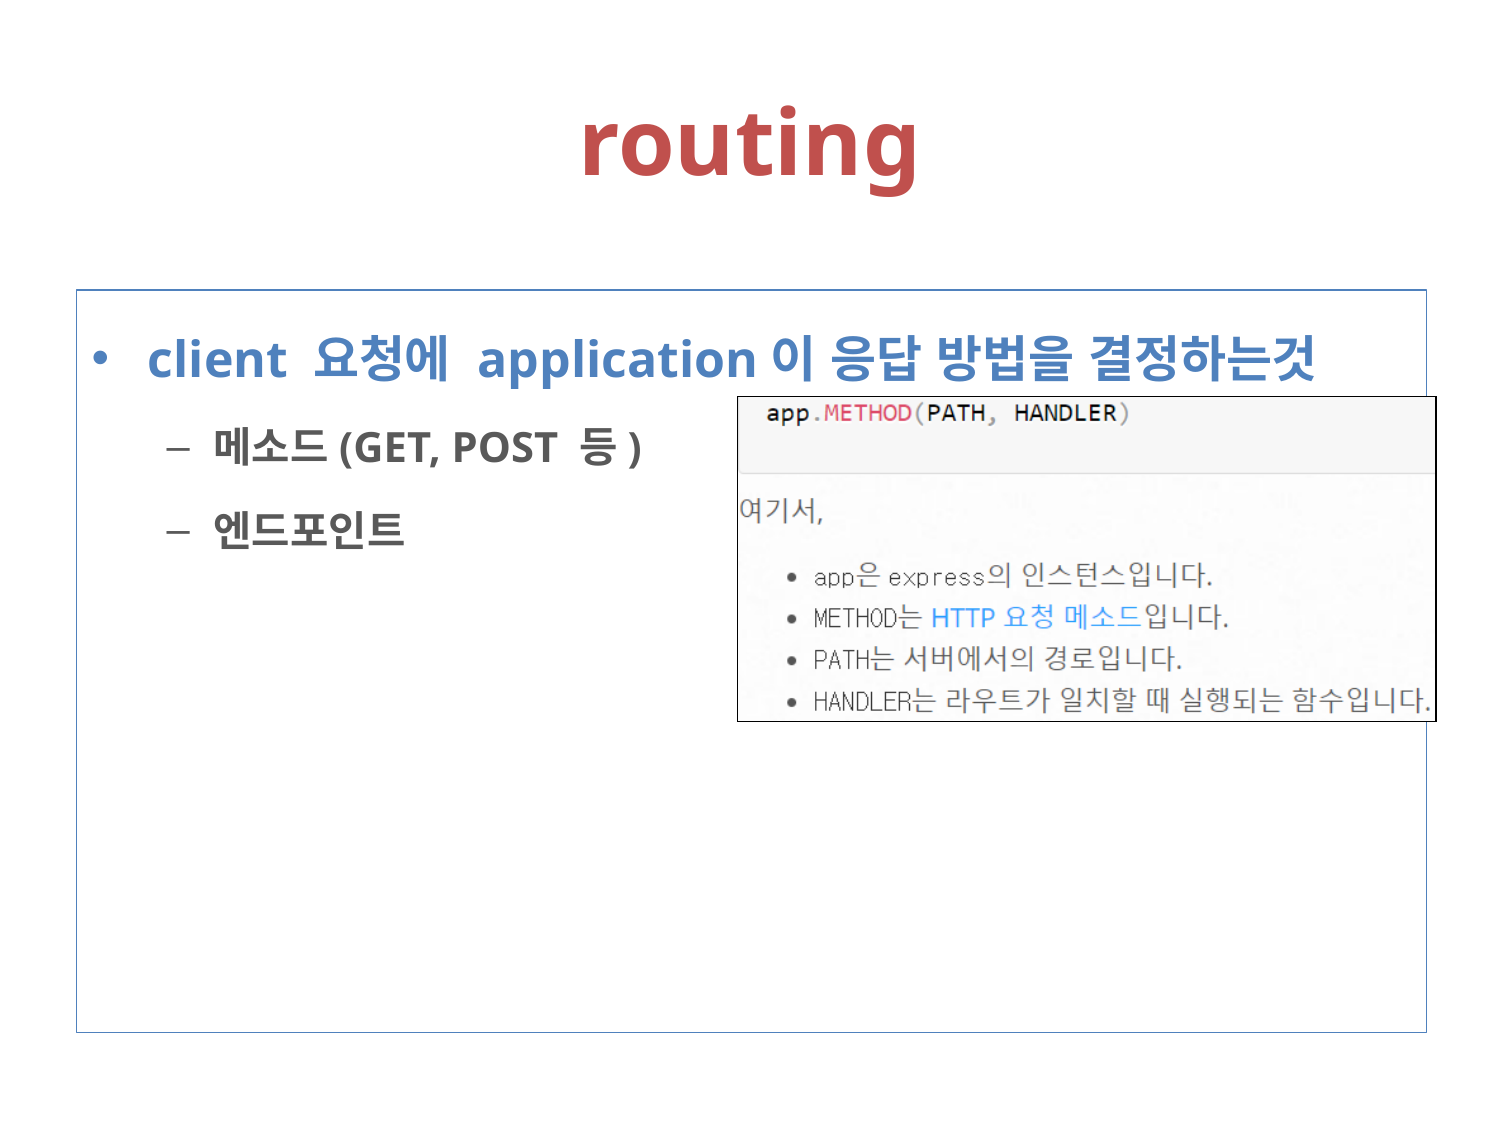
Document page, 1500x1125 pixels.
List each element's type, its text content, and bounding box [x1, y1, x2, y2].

picture [737, 396, 1436, 722]
title routing [75, 45, 1425, 233]
list client 요청에 application이 응답 방법을 결정하는것 메소드(GET, POST 등) 엔드포인트 [75, 288, 1429, 1034]
